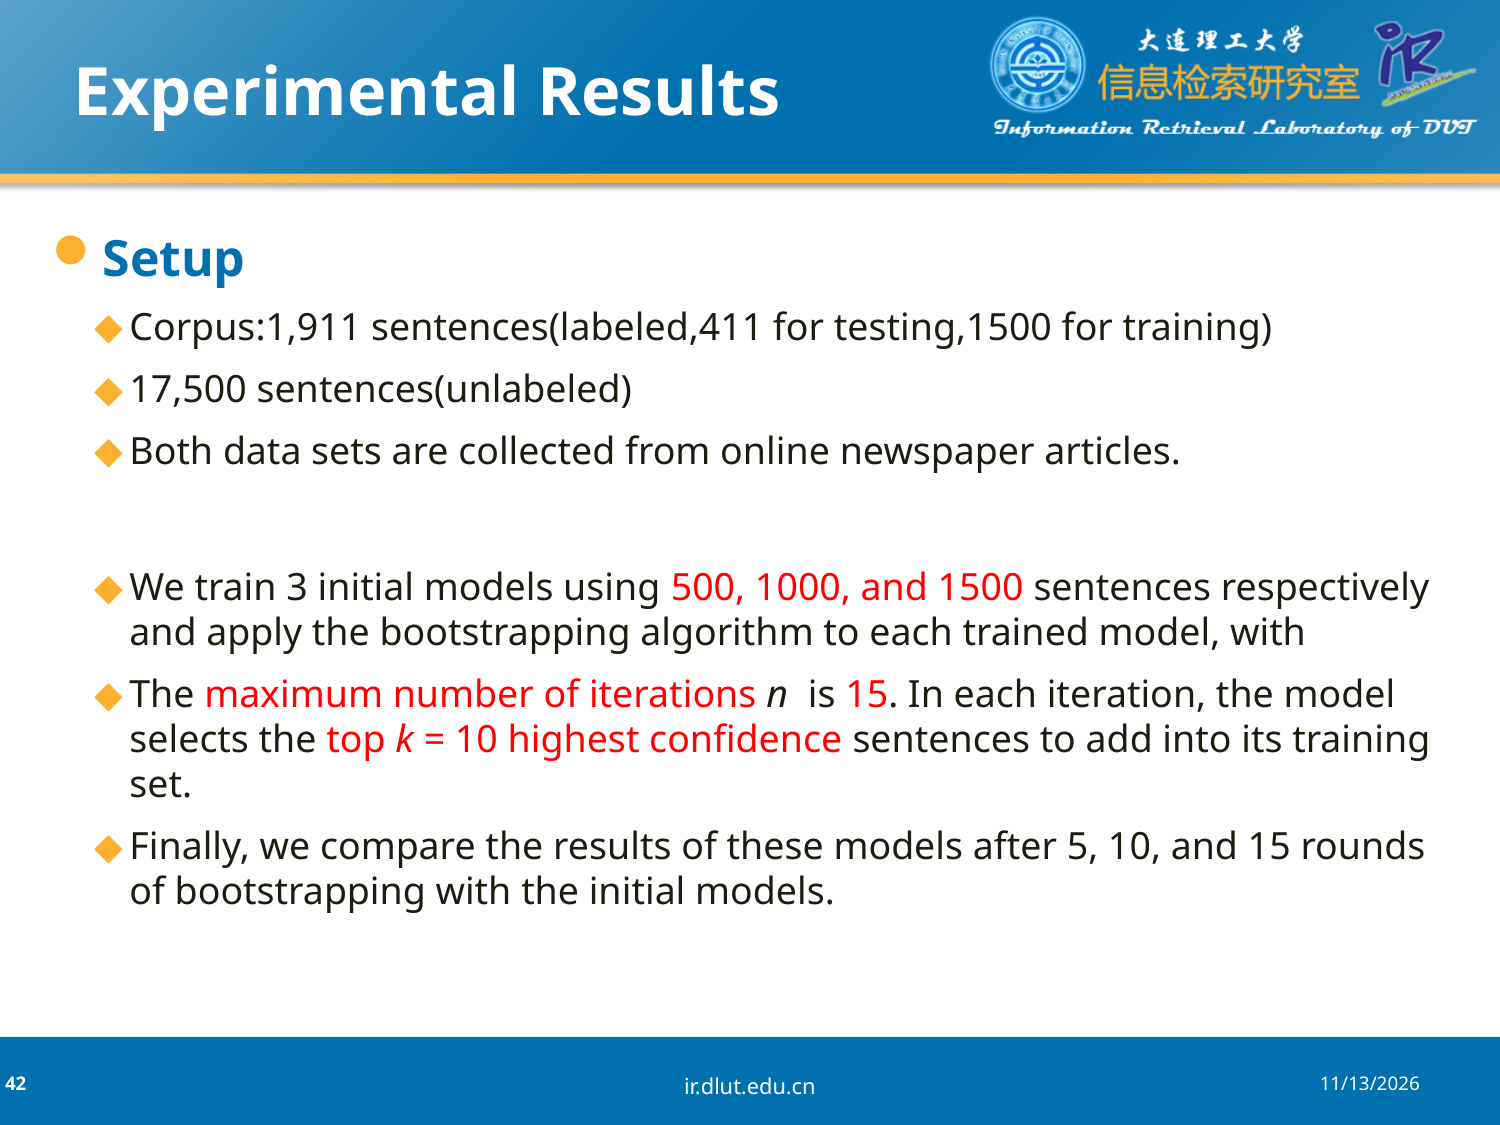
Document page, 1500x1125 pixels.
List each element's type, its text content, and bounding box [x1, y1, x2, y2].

title Experimental Results [58, 40, 944, 138]
list Setup Corpus:1,911 sentences(labeled,411 for testing,1500 for training) 17,500 sentences(unlabeled) Both data sets are collected from online newspaper articles. We train 3 initial models using 500, 1000, and 1500 sentences respectively and apply the bootstrapping algorithm to each trained model, with The maximum number of iterations n is 15. In each iteration, the model selects the top k = 10 highest confidence sentences to add into its training set. Finally, we compare the results of these models after 5, 10, and 15 rounds of bootstrapping with the initial models. [37, 218, 1459, 1023]
picture [0, 0, 1500, 1125]
